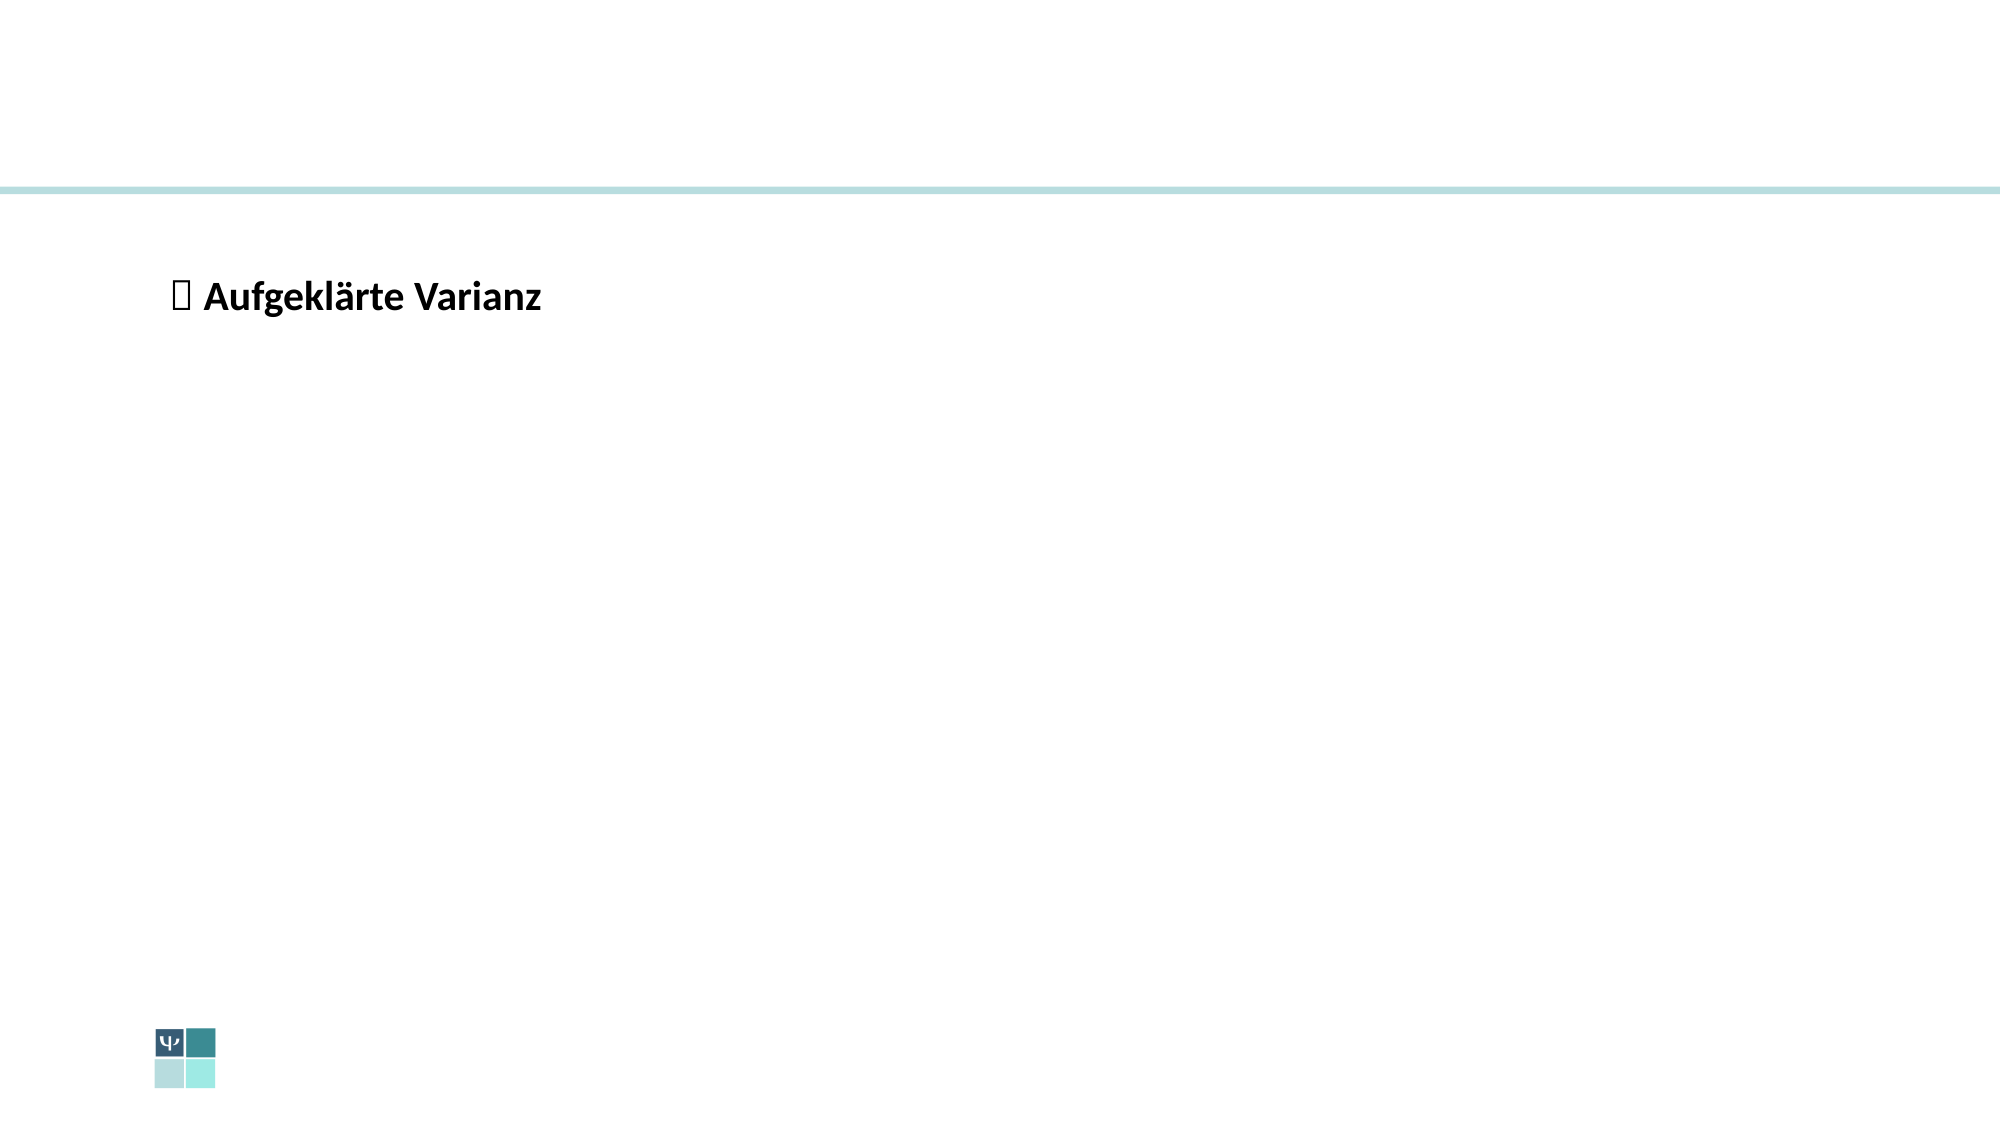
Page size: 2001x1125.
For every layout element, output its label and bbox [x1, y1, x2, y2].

text_box [0, 186, 2000, 195]
picture [154, 1028, 216, 1090]
